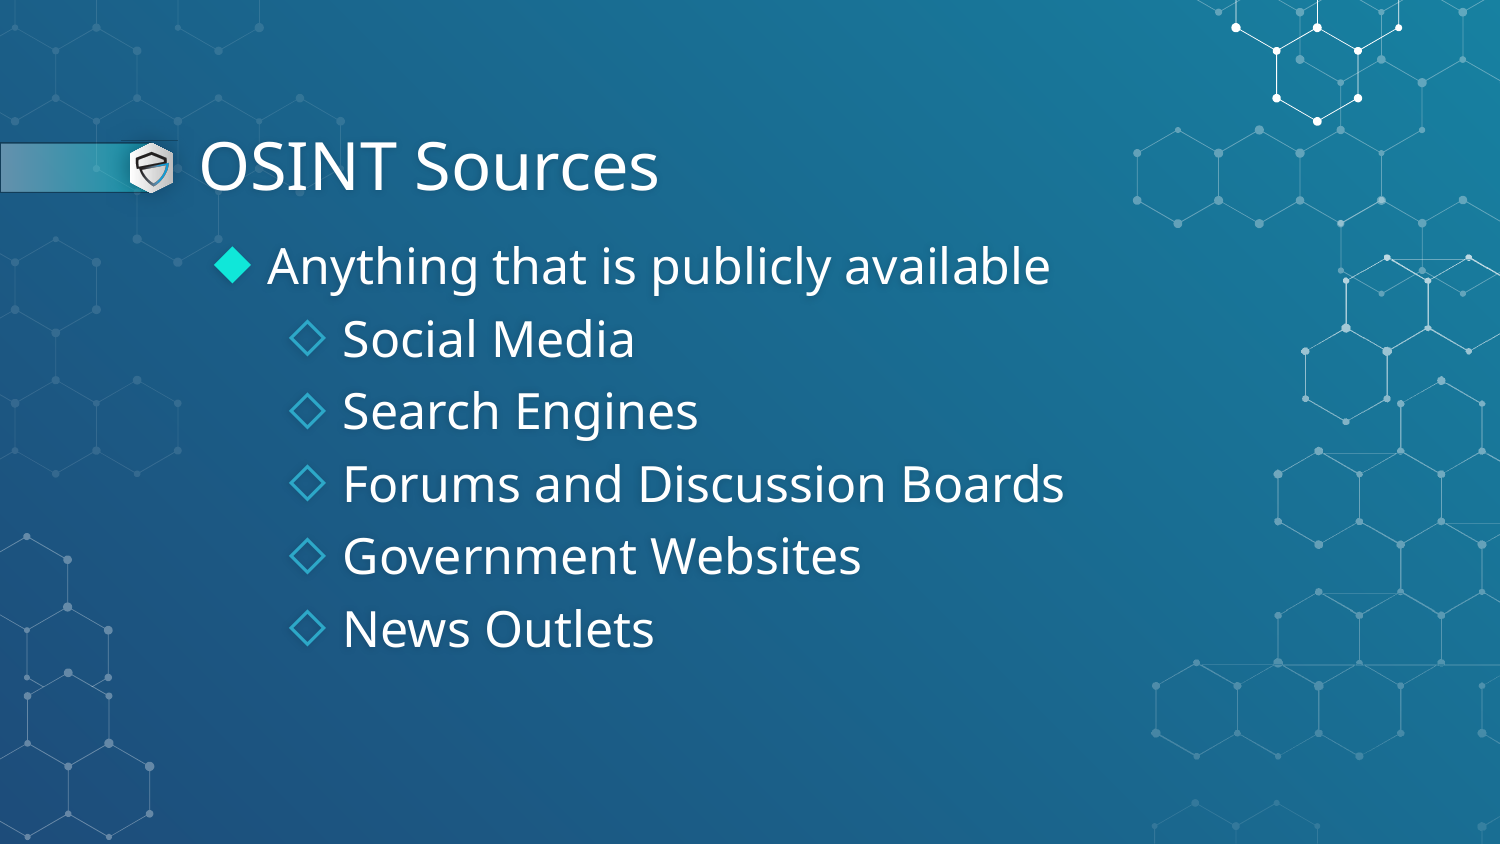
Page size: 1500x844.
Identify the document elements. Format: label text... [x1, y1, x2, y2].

list Anything that is publicly available Social Media Search Engines Forums and Discussion Boards Government Websites News Outlets [192, 234, 1297, 733]
title OSINT Sources [198, 140, 1302, 198]
picture [121, 140, 178, 198]
